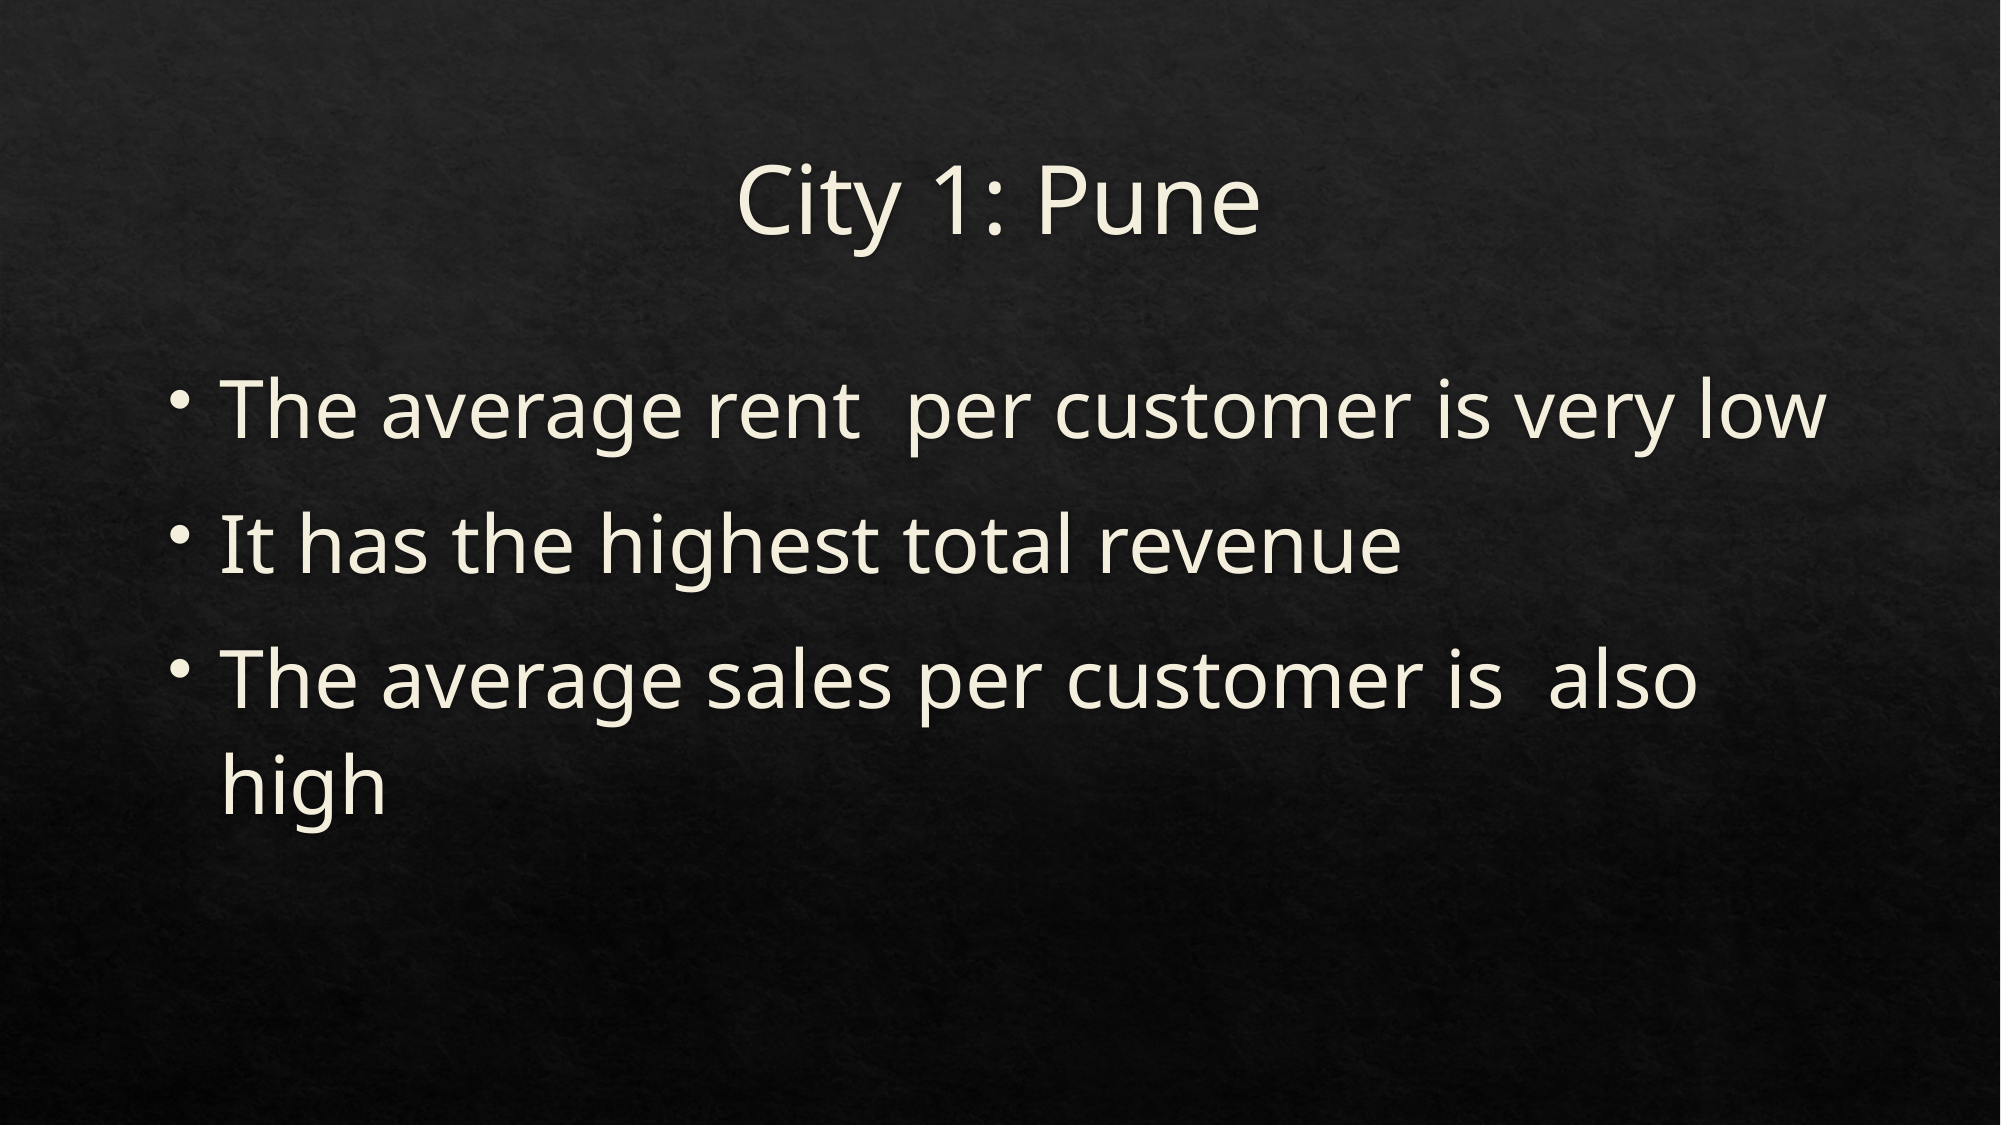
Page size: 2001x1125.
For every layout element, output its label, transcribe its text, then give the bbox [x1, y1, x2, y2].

list The average rent per customer is very low It has the highest total revenue The average sales per customer is also high [149, 340, 1849, 950]
title City 1: Pune [149, 99, 1849, 307]
